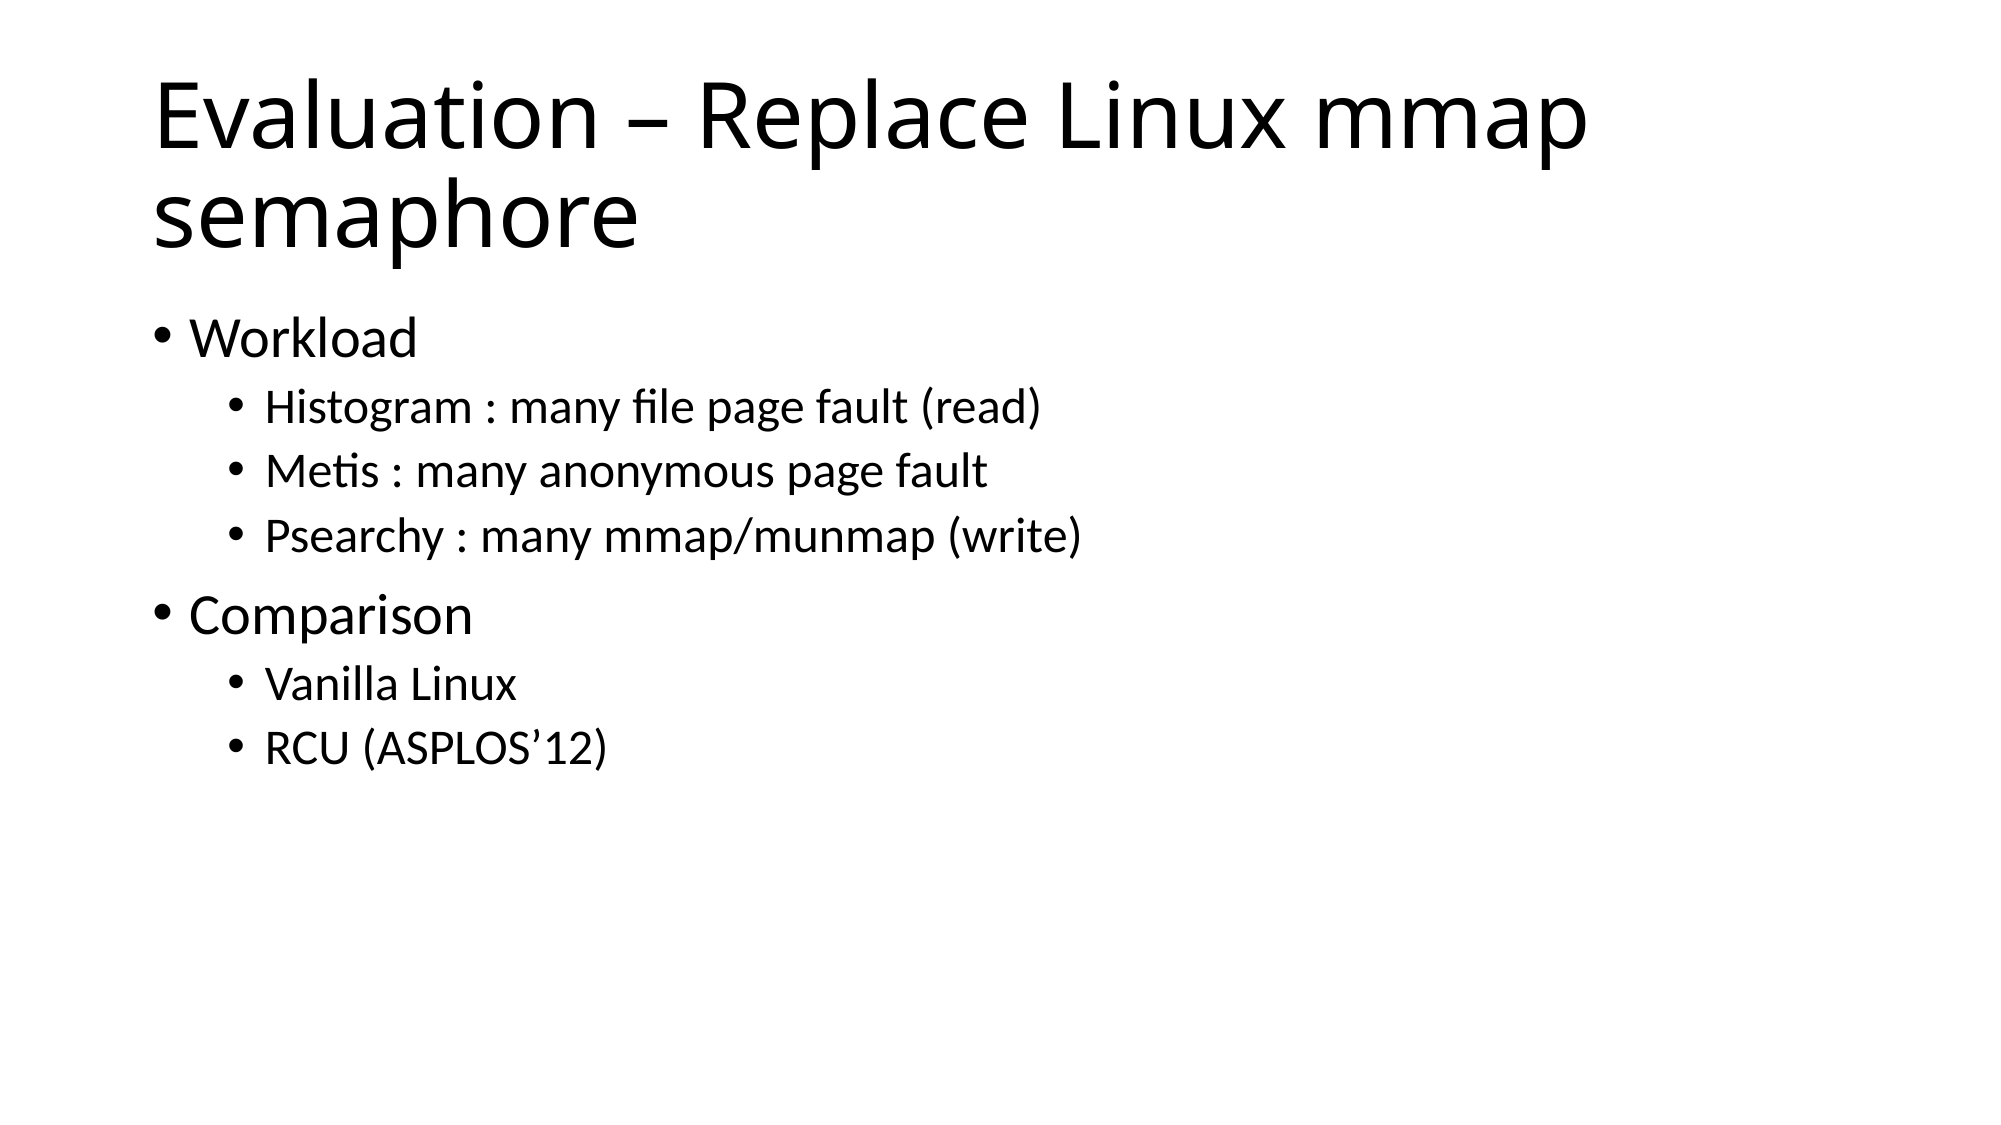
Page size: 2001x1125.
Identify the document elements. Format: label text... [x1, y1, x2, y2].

list Workload Histogram : many file page fault (read) Metis : many anonymous page fault Psearchy : many mmap/munmap (write) Comparison Vanilla Linux RCU (ASPLOS’12) [137, 299, 1863, 1014]
title Evaluation – Replace Linux mmap semaphore [137, 59, 1863, 278]
